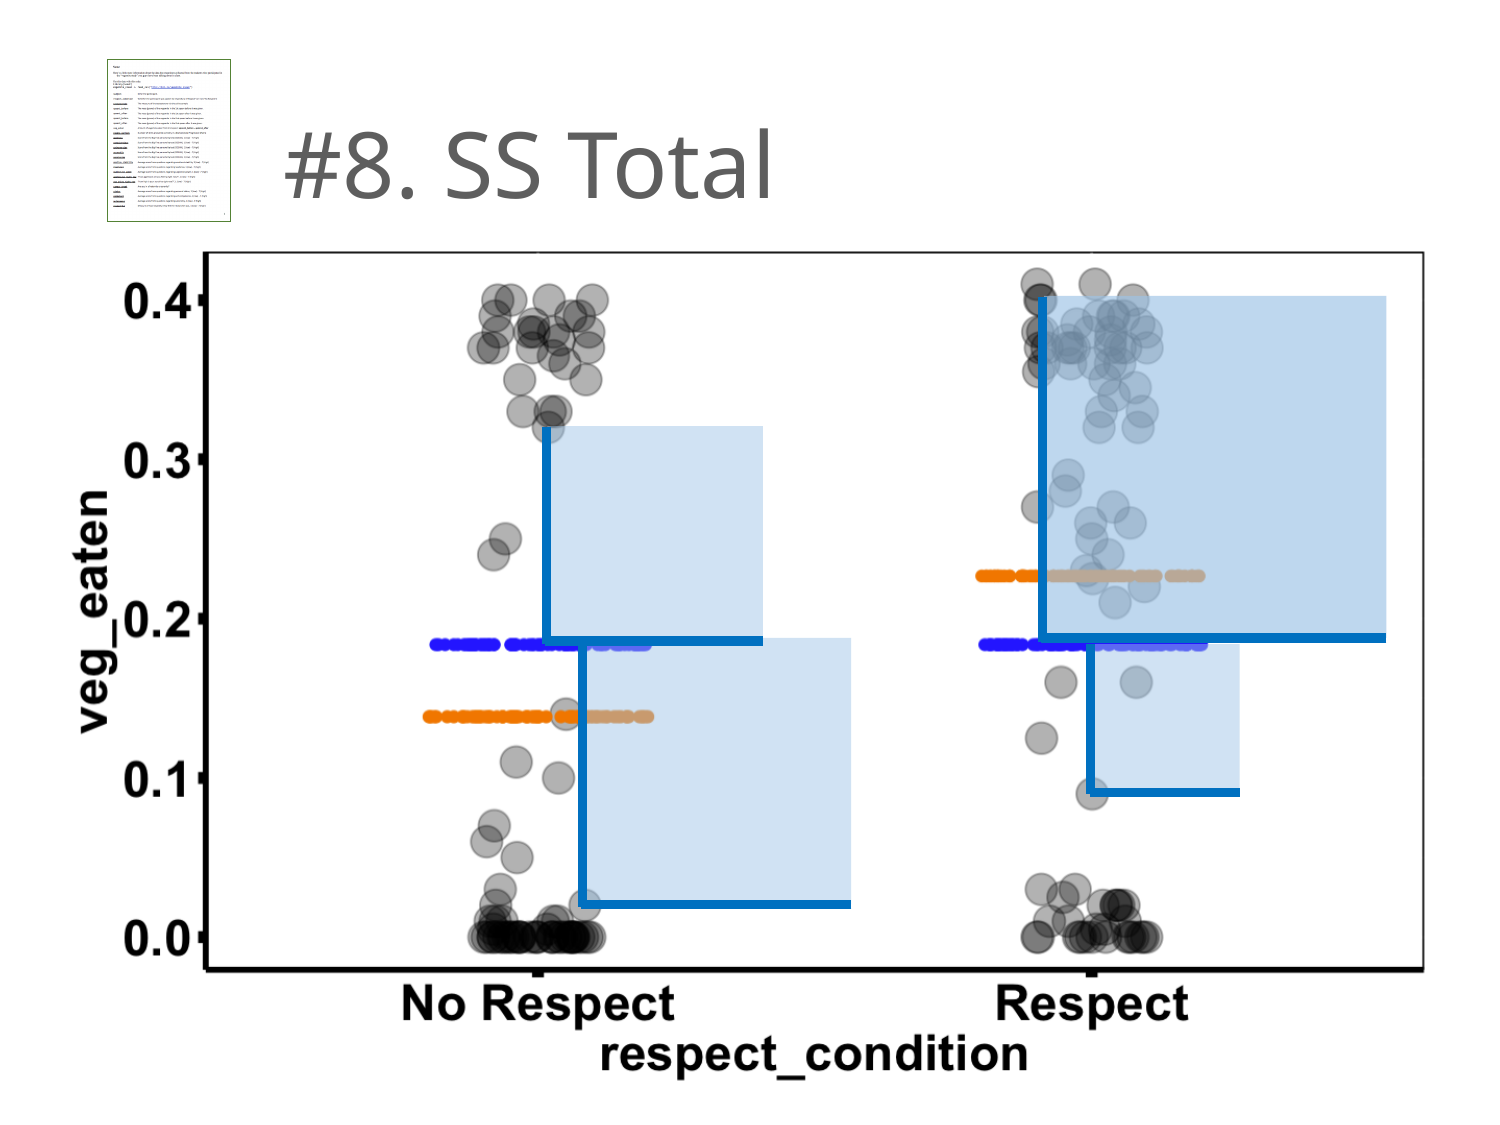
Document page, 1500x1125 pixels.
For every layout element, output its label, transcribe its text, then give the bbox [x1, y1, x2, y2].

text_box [581, 637, 852, 908]
picture [107, 59, 231, 222]
picture [61, 238, 1435, 1089]
title #8. SS Total [268, 59, 1397, 238]
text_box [545, 426, 764, 644]
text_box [1089, 644, 1240, 795]
